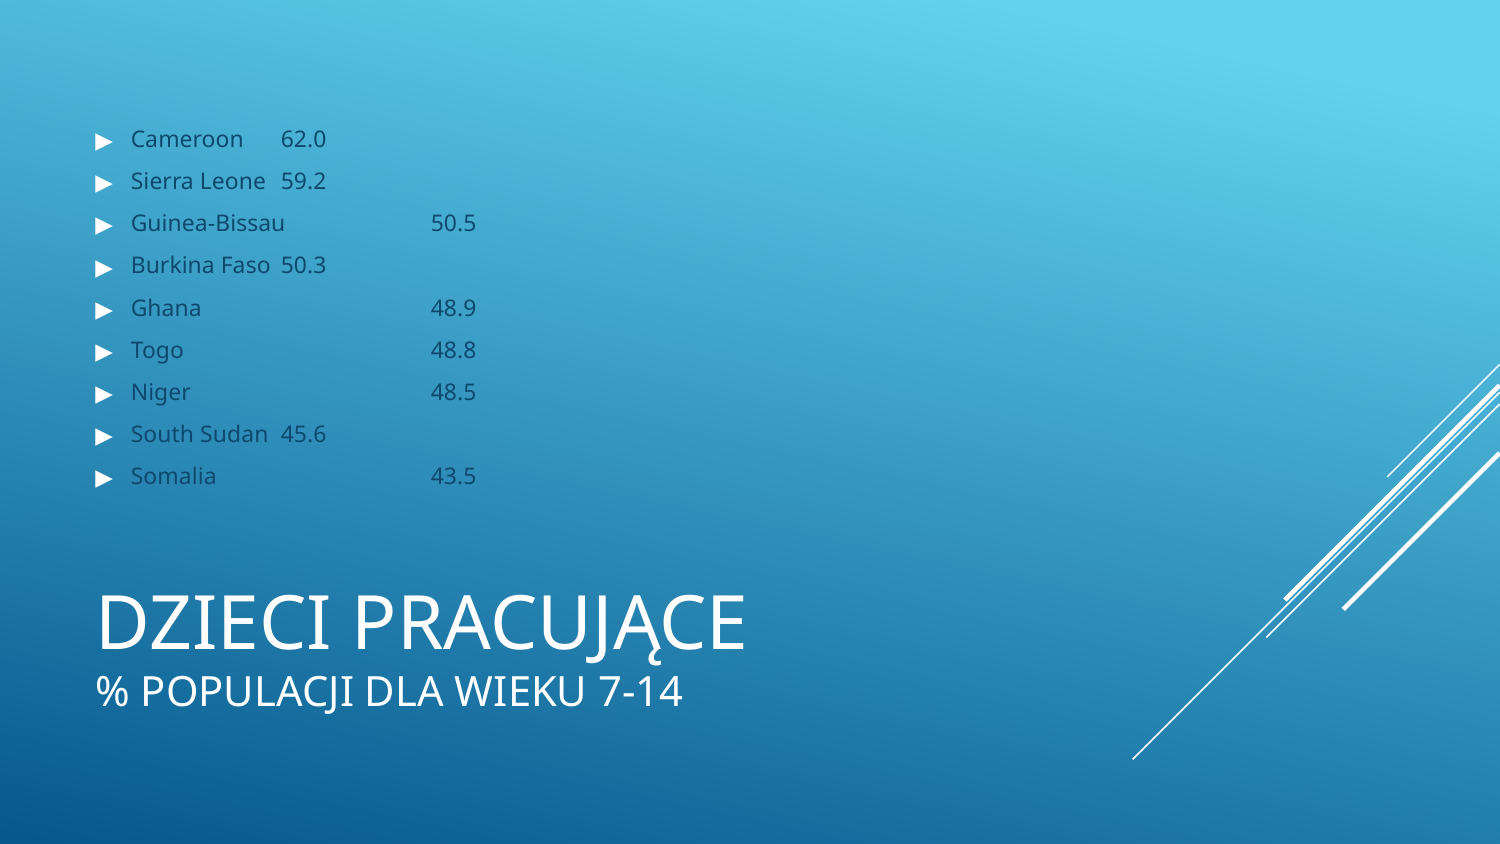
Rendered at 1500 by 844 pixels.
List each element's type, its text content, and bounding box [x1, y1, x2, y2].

list Cameroon 62.0 Sierra Leone 59.2 Guinea-Bissau 50.5 Burkina Faso 50.3 Ghana 48.9 Togo 48.8 Niger 48.5 South Sudan 45.6 Somalia 43.5 [84, 84, 1135, 530]
title DZIECI PRACUJĄCE % POPULACJI DLA WIEKU 7-14 [84, 552, 1135, 738]
